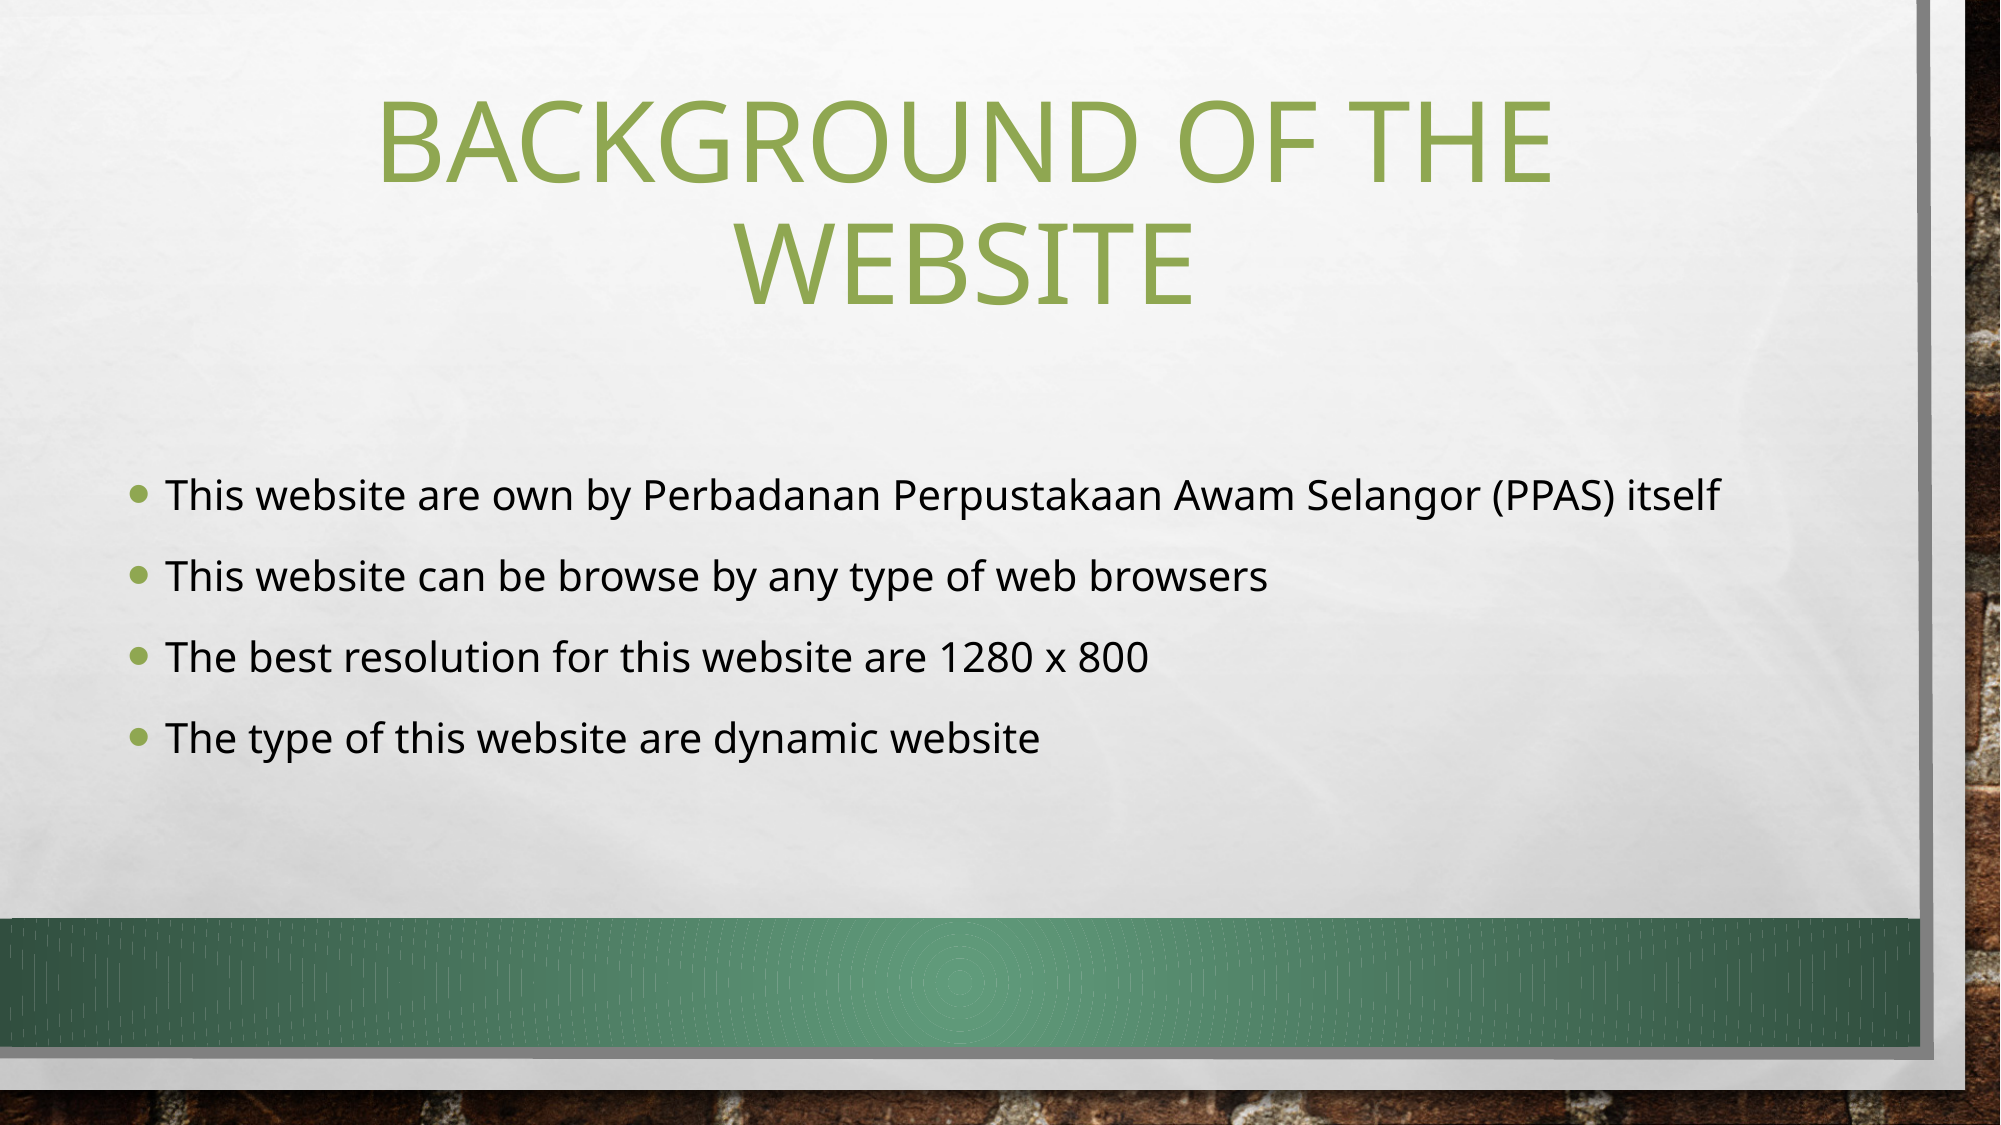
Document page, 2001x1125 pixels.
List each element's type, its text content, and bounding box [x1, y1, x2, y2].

picture [0, 0, 2000, 1125]
list This website are own by Perbadanan Perpustakaan Awam Selangor (PPAS) itself This website can be browse by any type of web browsers The best resolution for this website are 1280 x 800 The type of this website are dynamic website [112, 338, 1818, 882]
title BACKGROUND OF THE WEBSITE [112, 112, 1818, 302]
